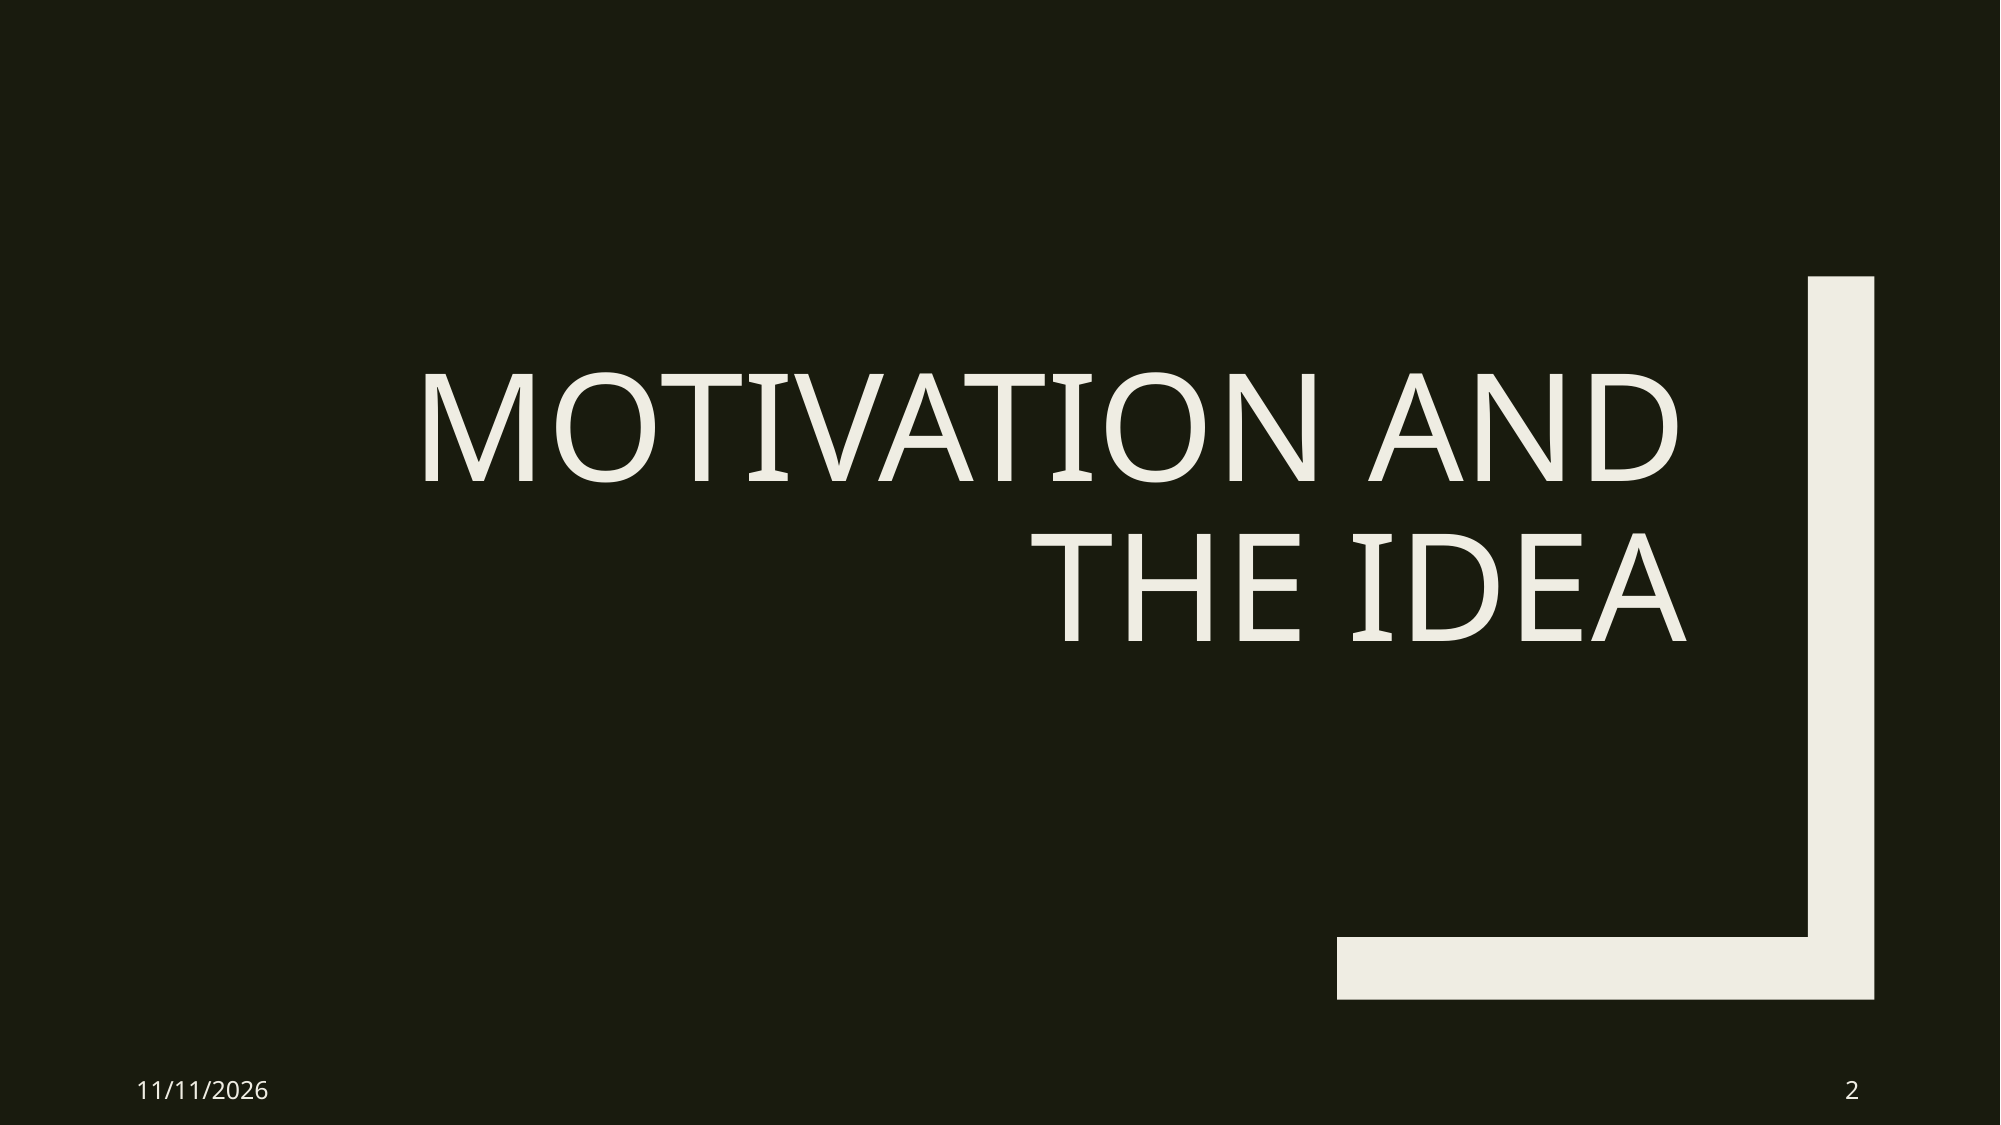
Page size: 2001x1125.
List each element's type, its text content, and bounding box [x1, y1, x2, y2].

title Motivation and the idea [125, 213, 1703, 682]
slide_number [121, 1058, 388, 1125]
slide_number 2 [1612, 1058, 1875, 1125]
